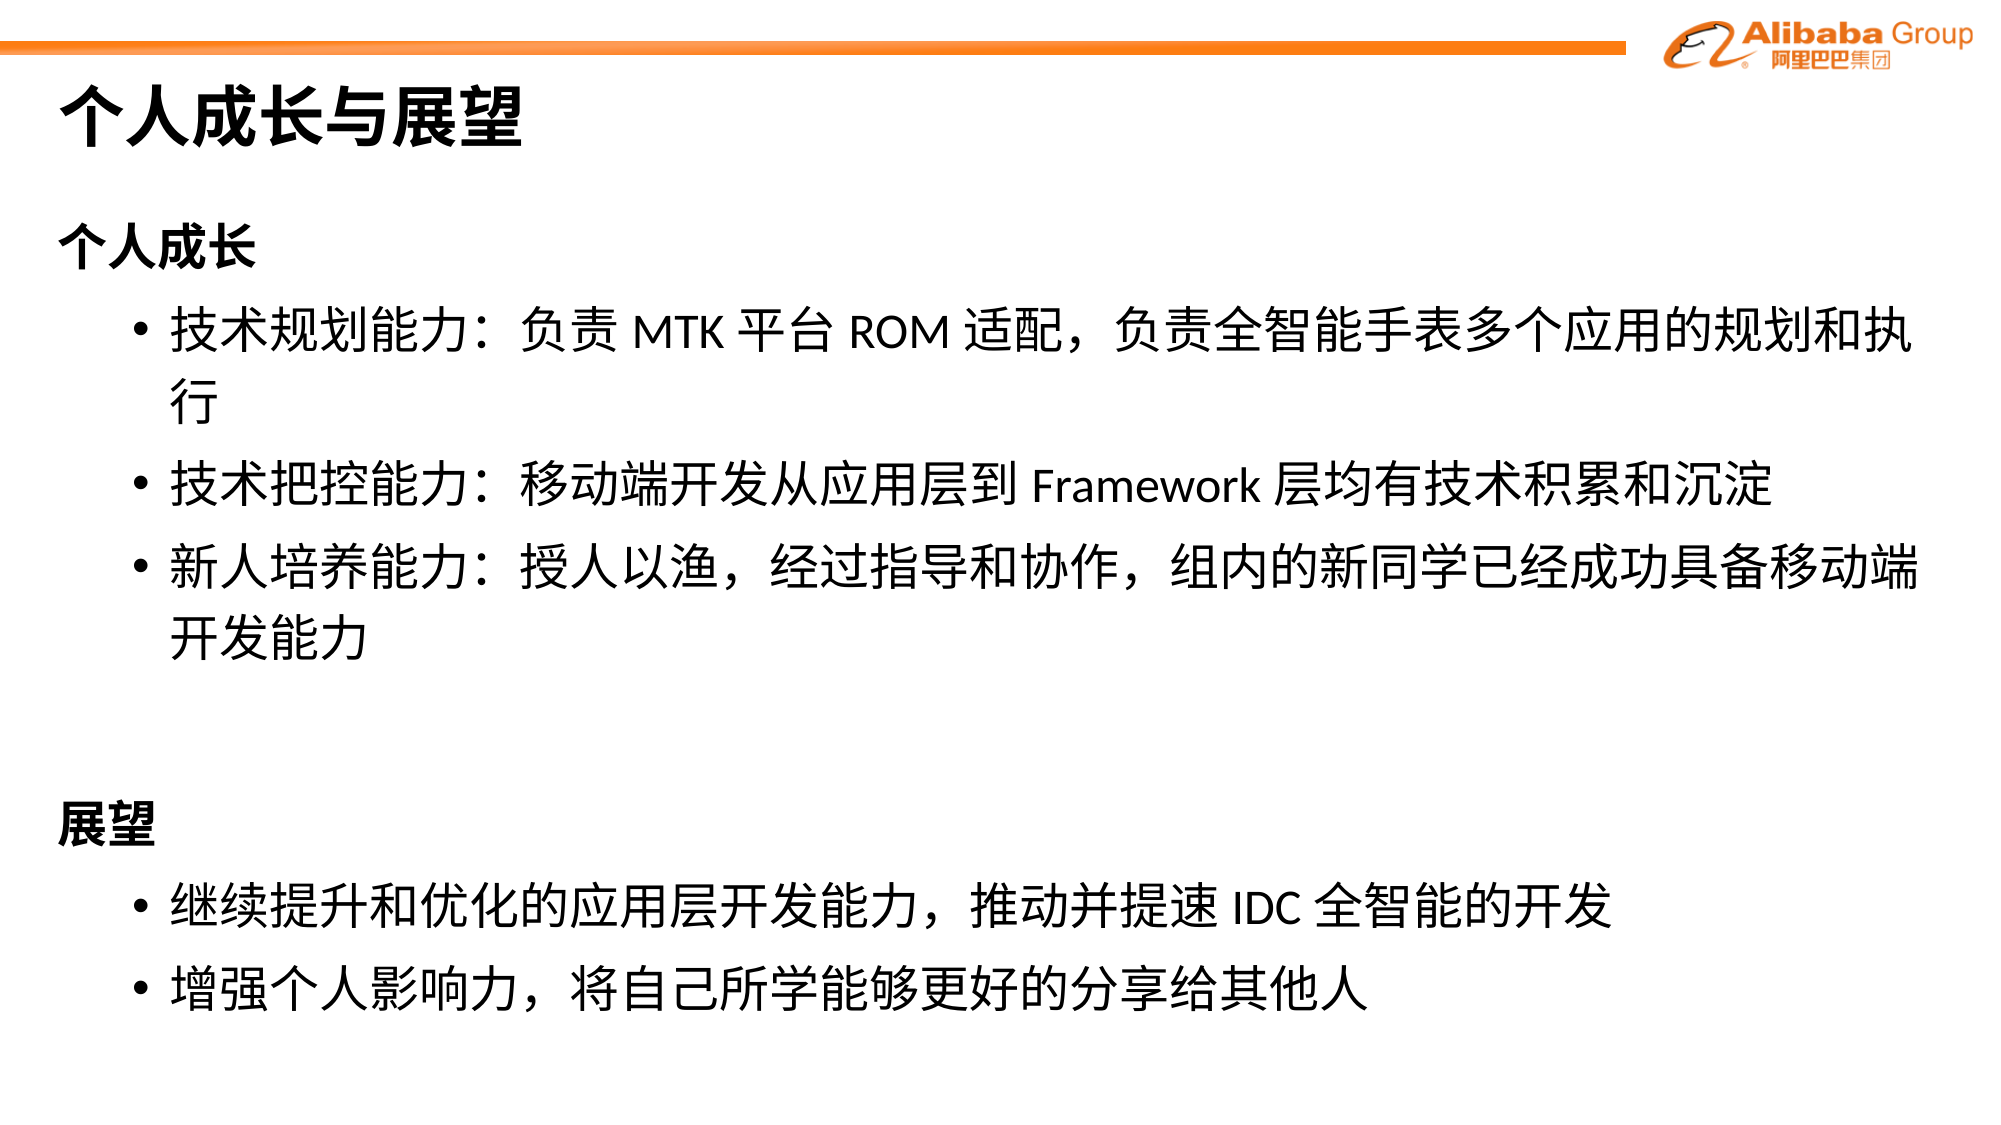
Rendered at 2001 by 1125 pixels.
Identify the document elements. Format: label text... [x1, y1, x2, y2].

picture [0, 41, 1626, 55]
title 个人成长与展望 [43, 75, 1769, 165]
list 个人成长 技术规划能力：负责MTK平台ROM适配，负责全智能手表多个应用的规划和执行 技术把控能力：移动端开发从应用层到Framework层均有技术积累和沉淀 新人培养能力：授人以渔，经过指导和协作，组内的新同学已经成功具备移动端开发能力 展望 继续提升和优化的应用层开发能力，推动并提速IDC全智能的开发 增强个人影响力，将自己所学能够更好的分享给其他人 [42, 196, 1957, 1083]
picture [1661, 21, 1973, 76]
